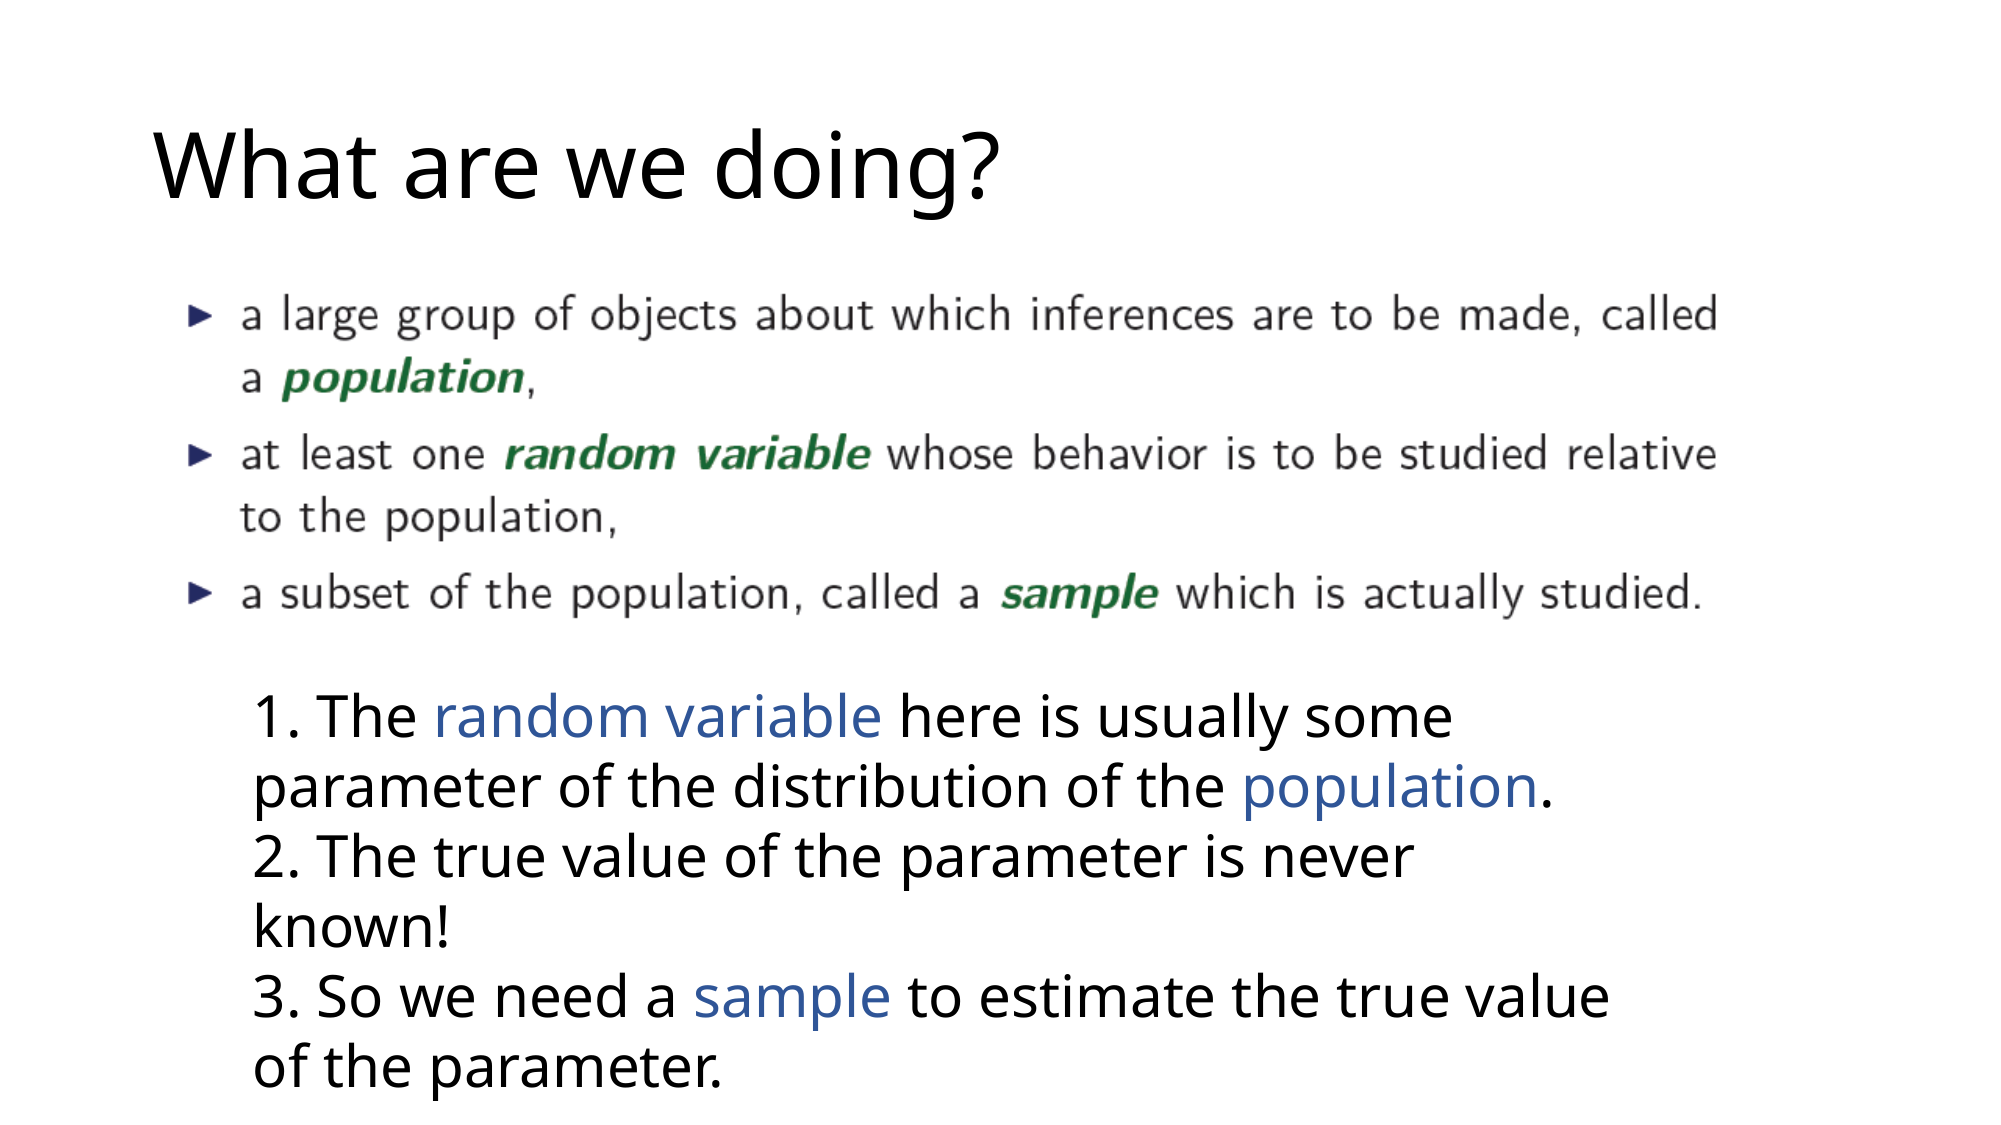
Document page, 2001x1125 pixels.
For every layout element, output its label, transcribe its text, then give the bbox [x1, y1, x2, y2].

title What are we doing? [137, 59, 1863, 205]
text_box 1. The random variable here is usually some parameter of the distribution of the population. 2. The true value of the parameter is never known! 3. So we need a sample to estimate the true value of the parameter. [238, 672, 1634, 1107]
picture [137, 205, 1863, 672]
